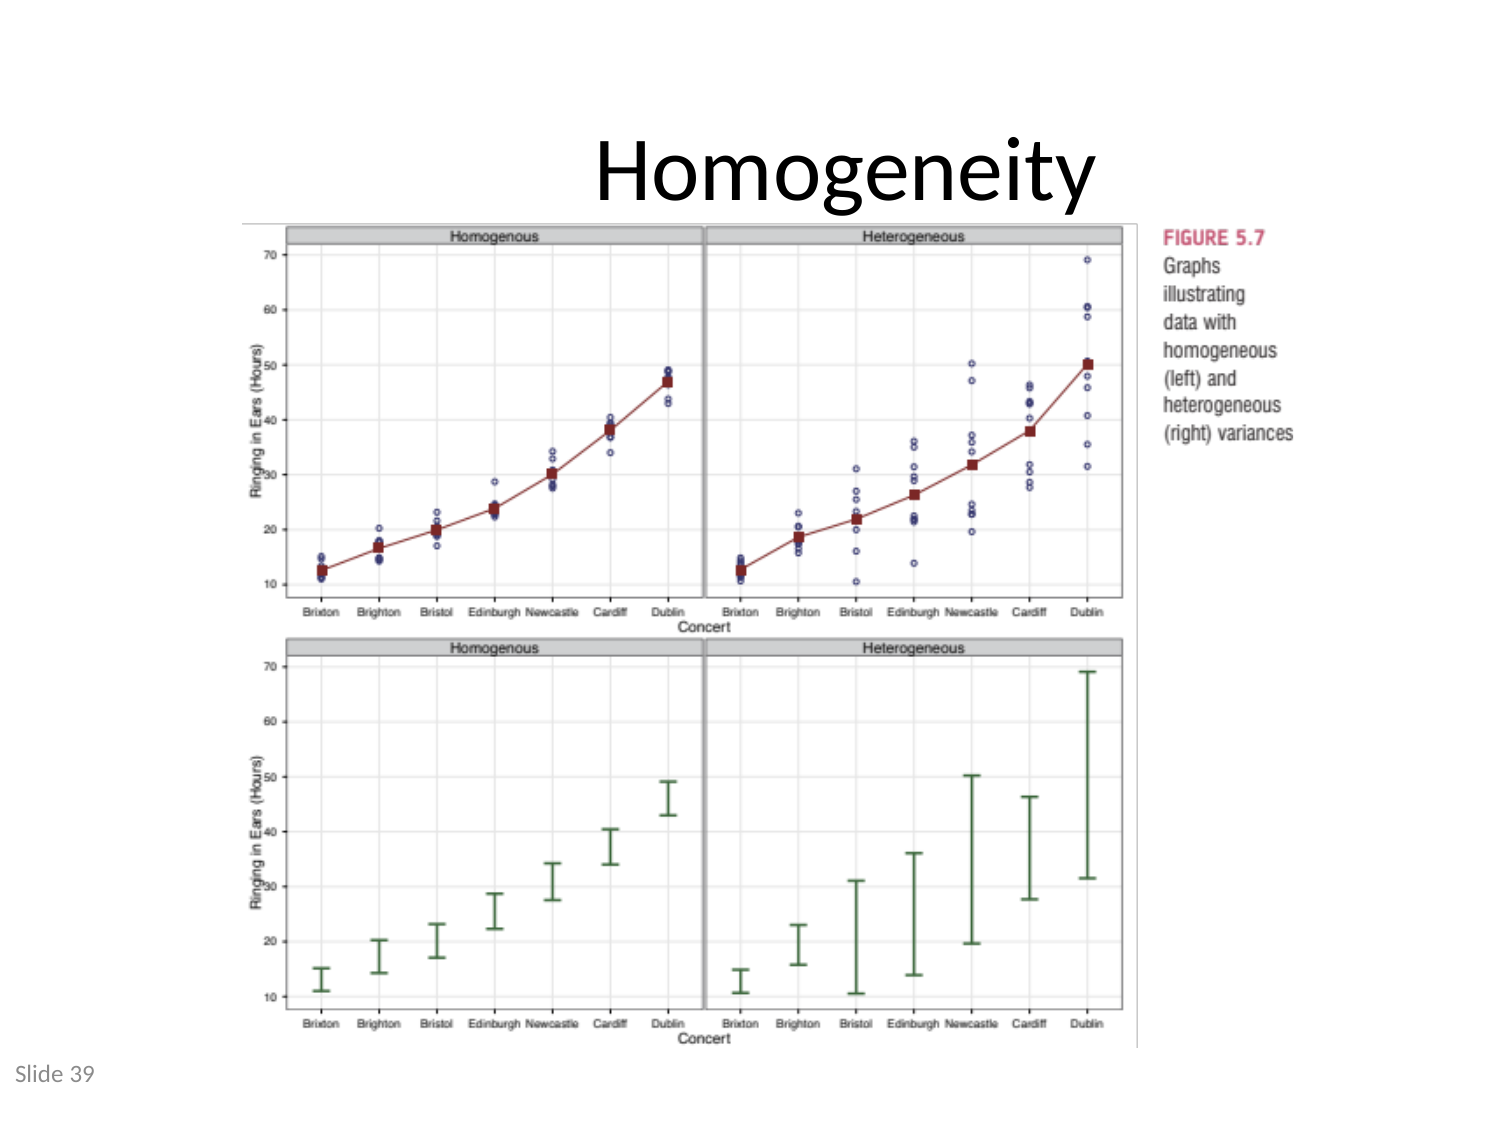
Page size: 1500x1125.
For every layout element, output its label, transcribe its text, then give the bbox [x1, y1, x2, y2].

picture [241, 219, 1294, 1048]
title Homogeneity [227, 45, 1465, 284]
slide_number Slide 39 [0, 1042, 141, 1103]
